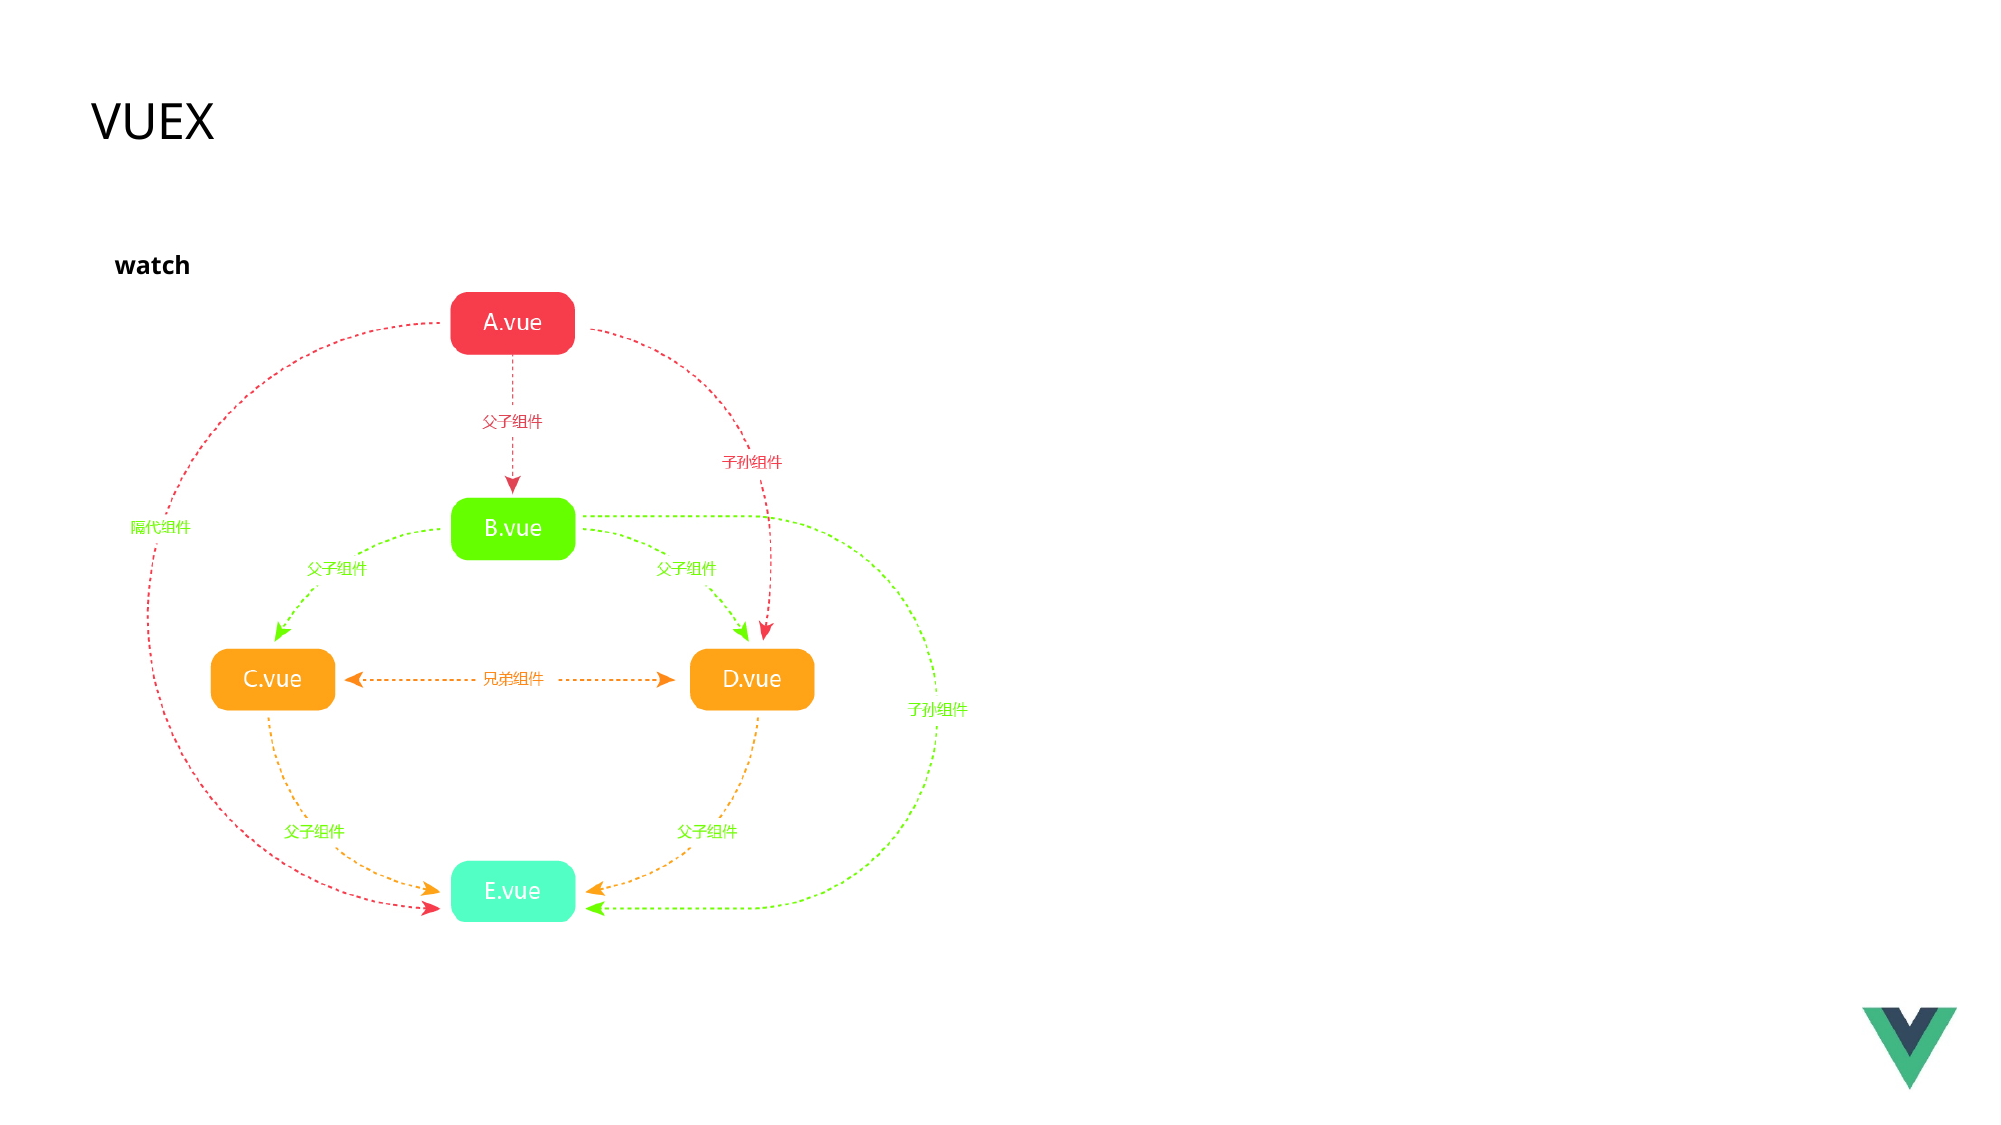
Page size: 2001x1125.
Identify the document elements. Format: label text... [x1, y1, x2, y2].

picture [1862, 1001, 1957, 1096]
text_box VUEX [76, 82, 230, 157]
picture [116, 292, 982, 922]
text_box watch [99, 227, 206, 317]
